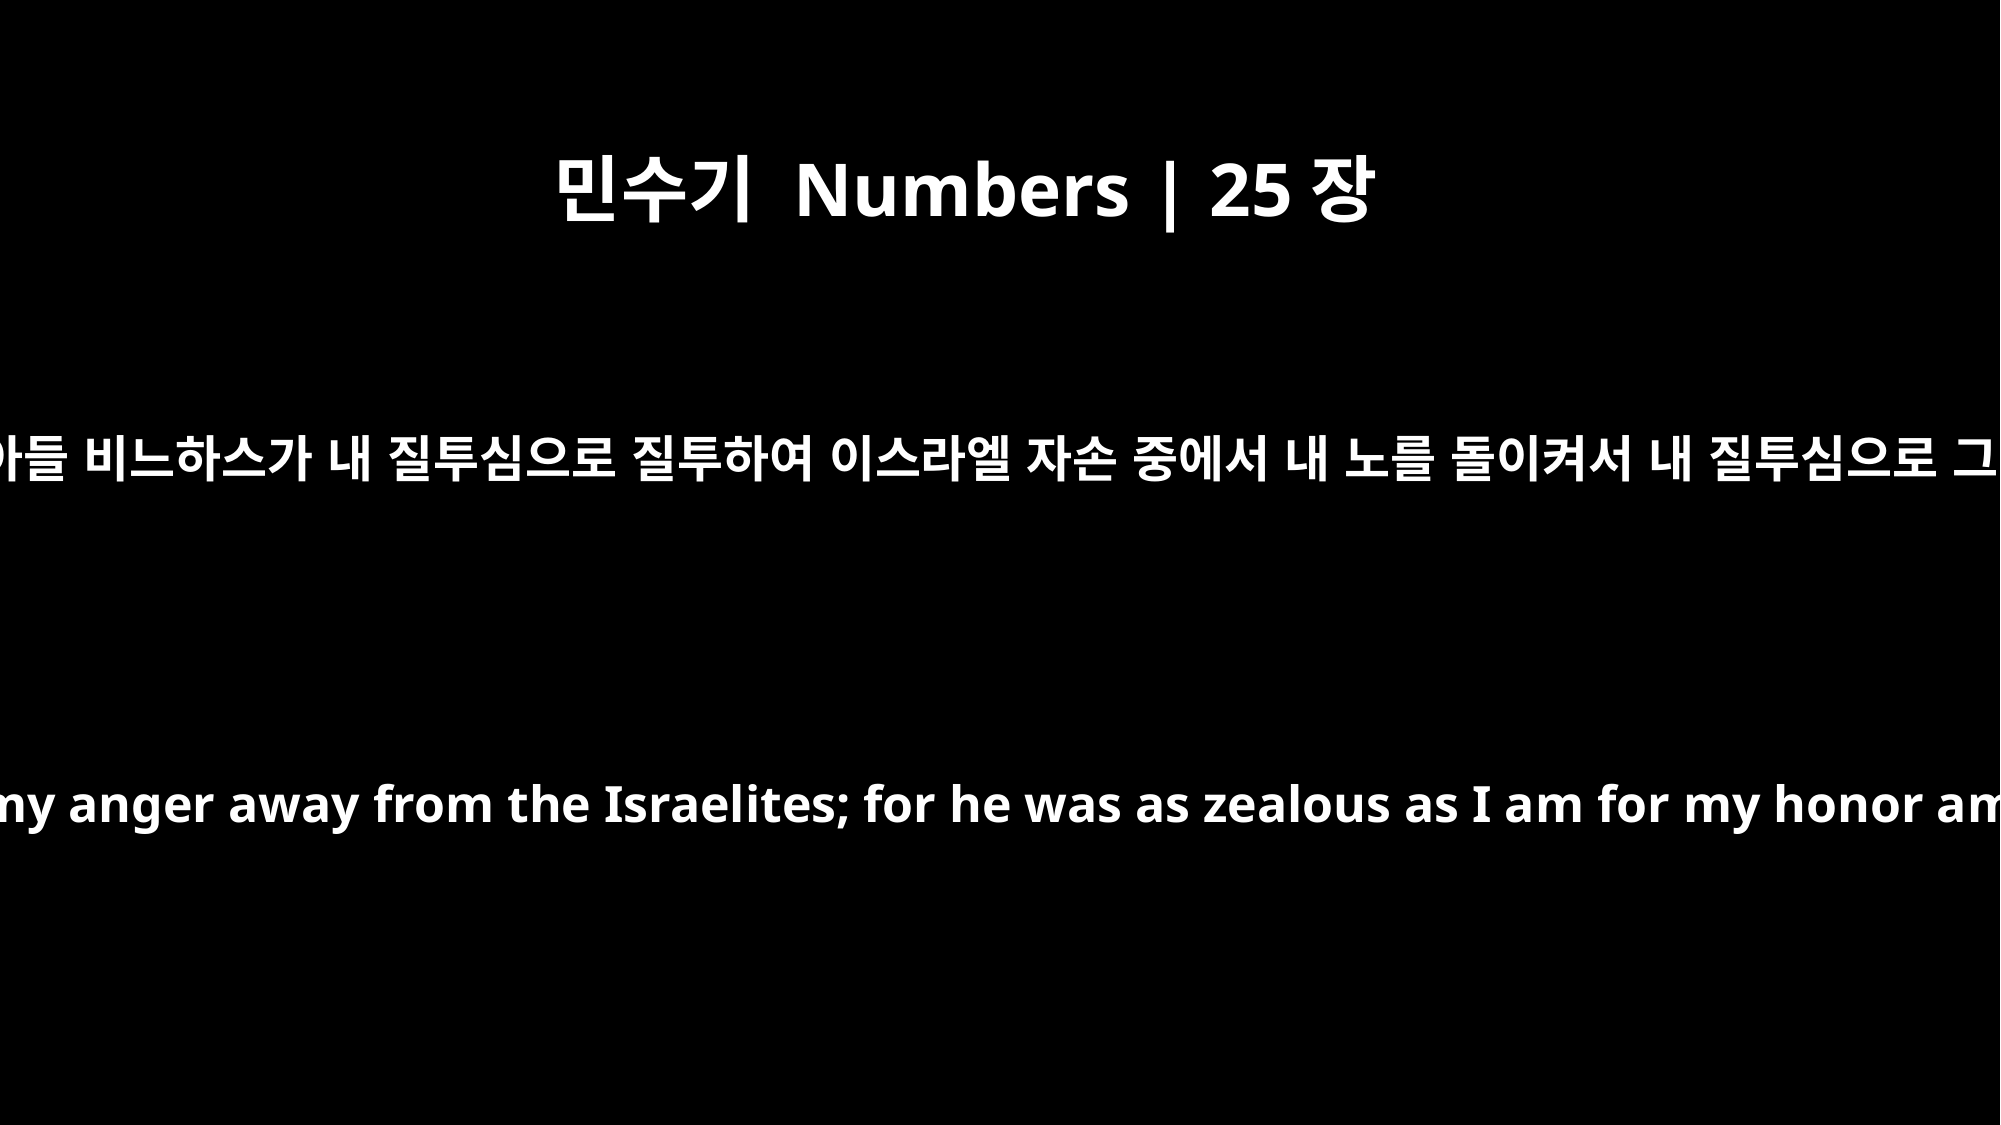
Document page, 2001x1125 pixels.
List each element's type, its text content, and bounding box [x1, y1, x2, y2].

text_box 민수기 Numbers | 25장 [538, 136, 1393, 239]
text_box "Phinehas son of Eleazar, the son of Aaron, the priest, has turned my anger away from the Israelites; for he was as zealous as I am for my honor among them, so that in my zeal I did not put an end to them. [0, 764, 2000, 840]
text_box 11 제사장 아론의 손자 엘르아살의 아들 비느하스가 내 질투심으로 질투하여 이스라엘 자손 중에서 내 노를 돌이켜서 내 질투심으로 그들을 소멸하지 않게 하였도다 [0, 359, 2000, 495]
